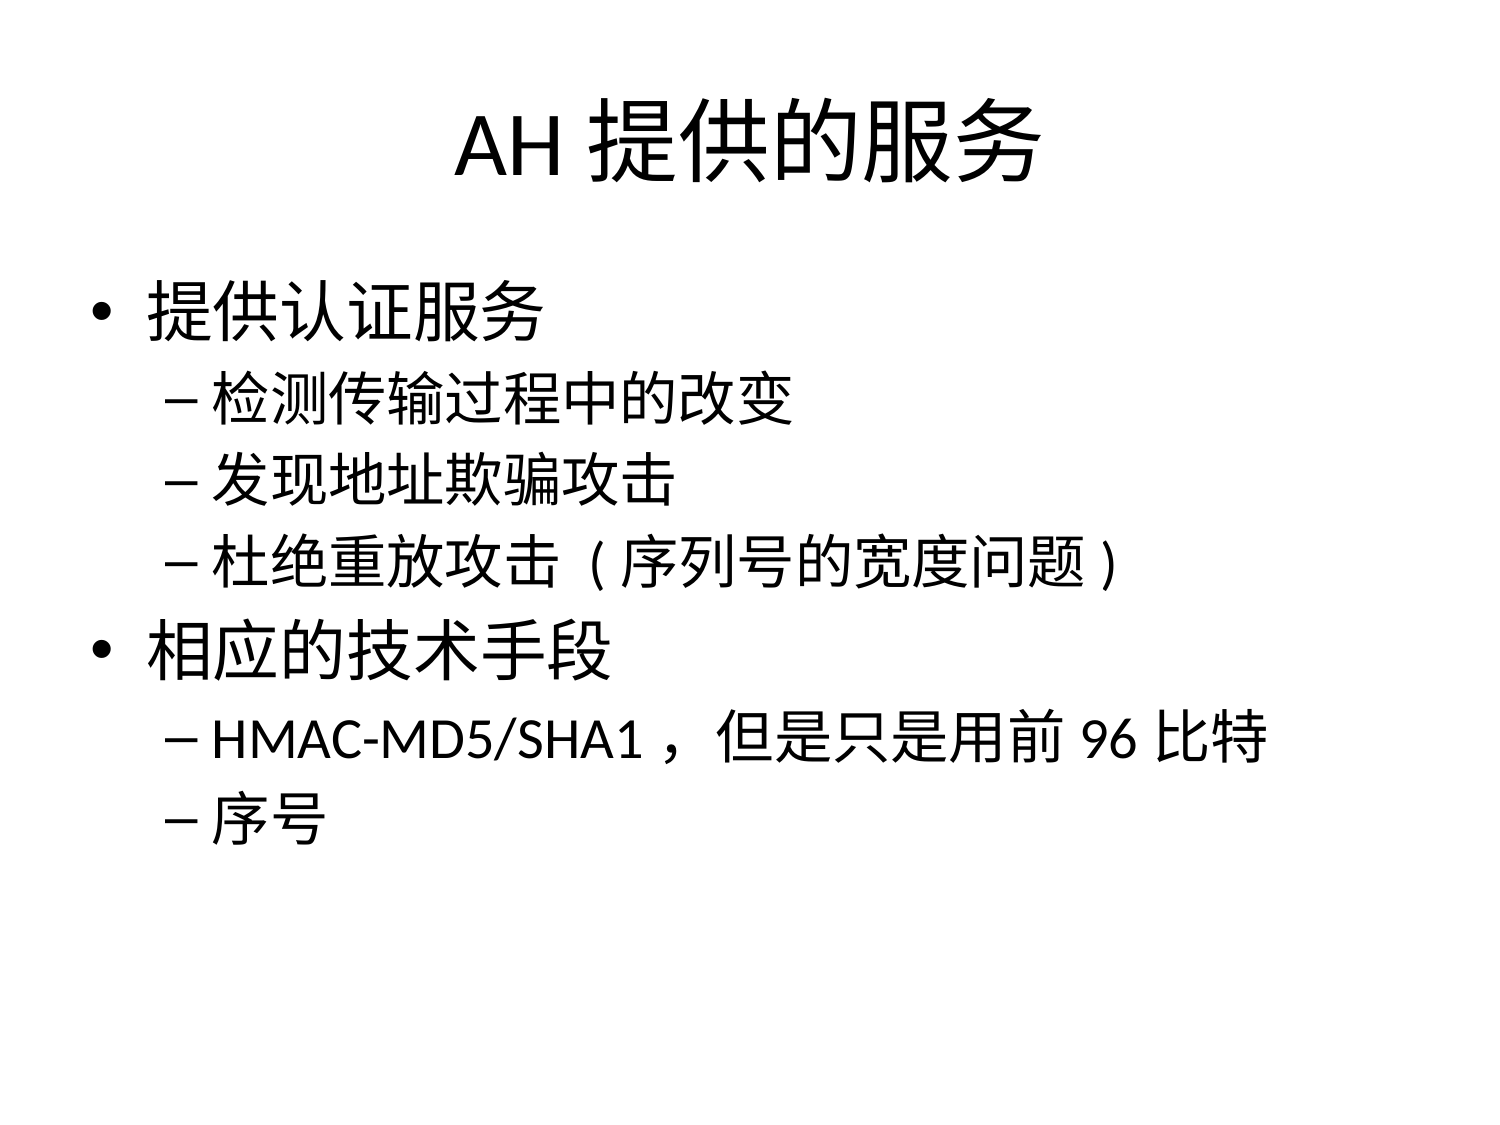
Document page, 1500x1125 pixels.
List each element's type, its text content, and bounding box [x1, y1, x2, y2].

list 提供认证服务 检测传输过程中的改变 发现地址欺骗攻击 杜绝重放攻击 (序列号的宽度问题) 相应的技术手段 HMAC-MD5/SHA1，但是只是用前96比特 序号 [75, 262, 1425, 1005]
title AH提供的服务 [75, 45, 1425, 233]
